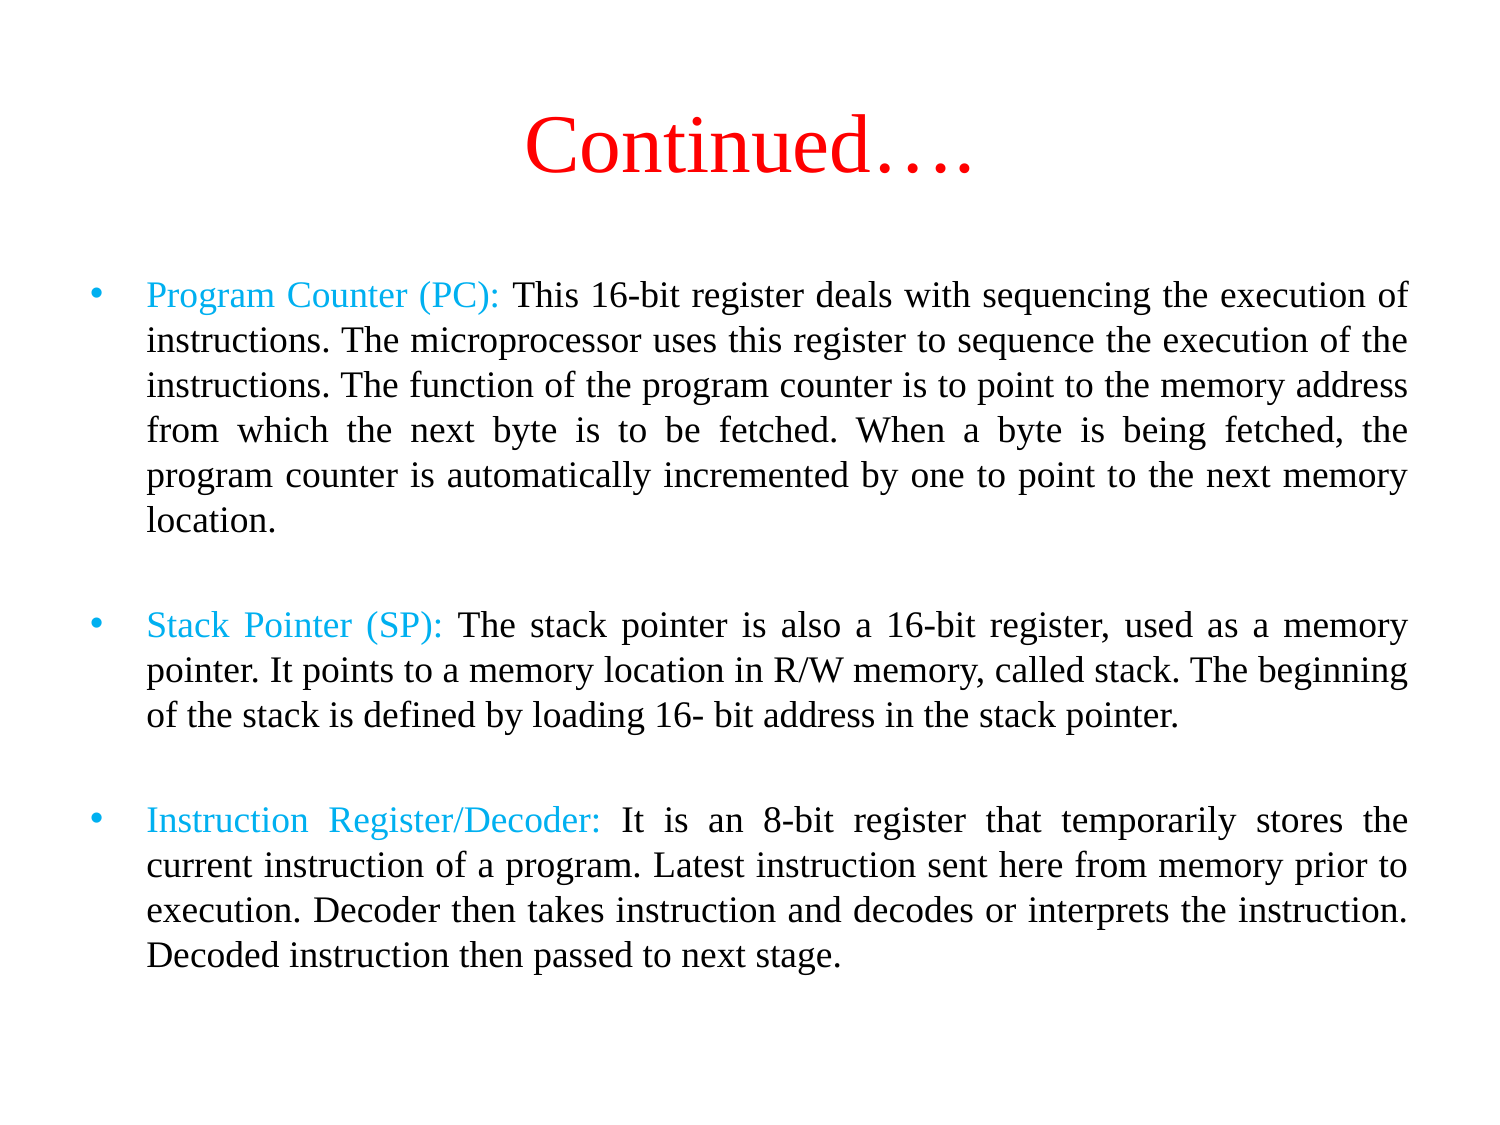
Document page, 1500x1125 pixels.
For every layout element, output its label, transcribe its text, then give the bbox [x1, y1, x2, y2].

title Continued…. [75, 45, 1425, 233]
list Program Counter (PC): This 16-bit register deals with sequencing the execution of instructions. The microprocessor uses this register to sequence the execution of the instructions. The function of the program counter is to point to the memory address from which the next byte is to be fetched. When a byte is being fetched, the program counter is automatically incremented by one to point to the next memory location. Stack Pointer (SP): The stack pointer is also a 16-bit register, used as a memory pointer. It points to a memory location in R/W memory, called stack. The beginning of the stack is defined by loading 16- bit address in the stack pointer. Instruction Register/Decoder: It is an 8-bit register that temporarily stores the current instruction of a program. Latest instruction sent here from memory prior to execution. Decoder then takes instruction and decodes or interprets the instruction. Decoded instruction then passed to next stage. [75, 262, 1425, 1088]
